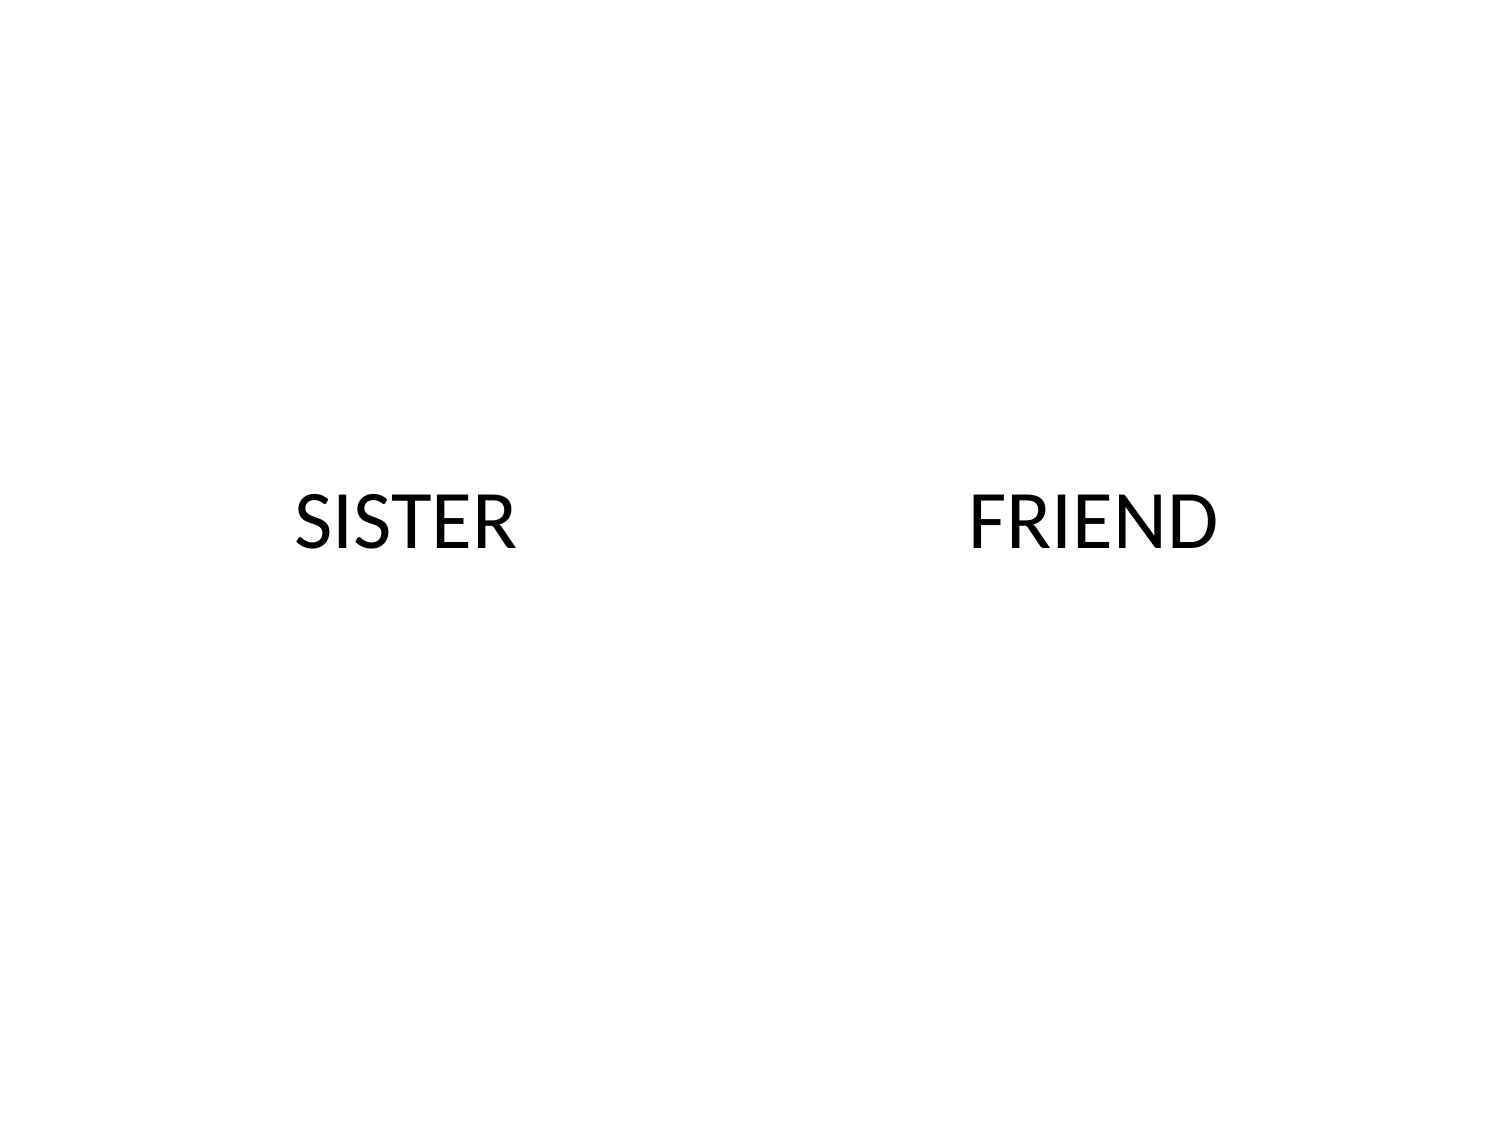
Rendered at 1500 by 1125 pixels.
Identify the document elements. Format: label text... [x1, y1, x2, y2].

list FRIEND [762, 457, 1425, 1005]
list SISTER [75, 457, 738, 1005]
